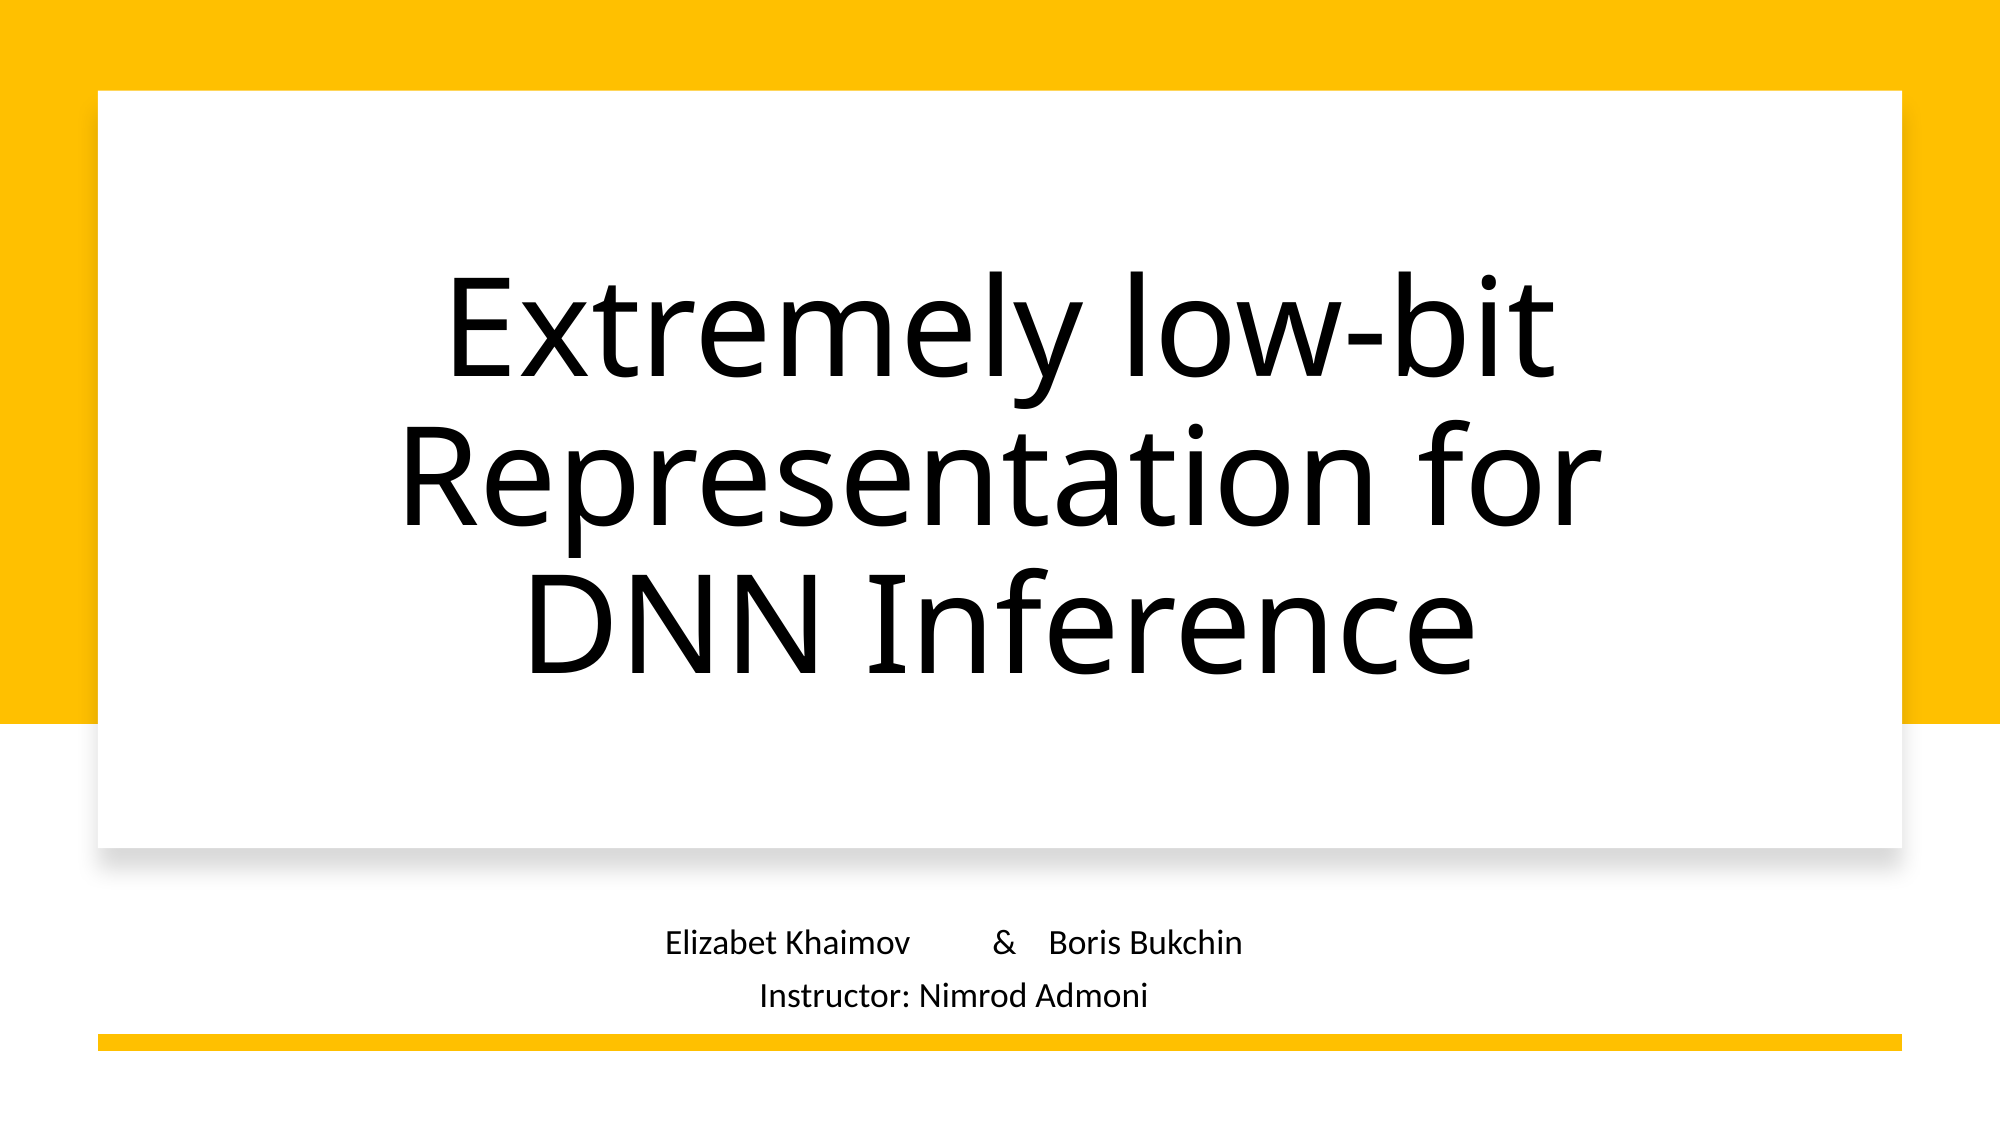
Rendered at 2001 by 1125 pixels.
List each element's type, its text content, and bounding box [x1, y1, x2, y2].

subtitle Elizabet Khaimov & Boris Bukchin Instructor: Nimrod Admoni [204, 916, 1705, 1024]
text_box [0, 0, 2000, 725]
slide_number 1 [1412, 1043, 1863, 1103]
text_box [0, 725, 2000, 1125]
title Extremely low-bit Representation for DNN Inference [249, 212, 1750, 750]
text_box [97, 89, 1903, 849]
